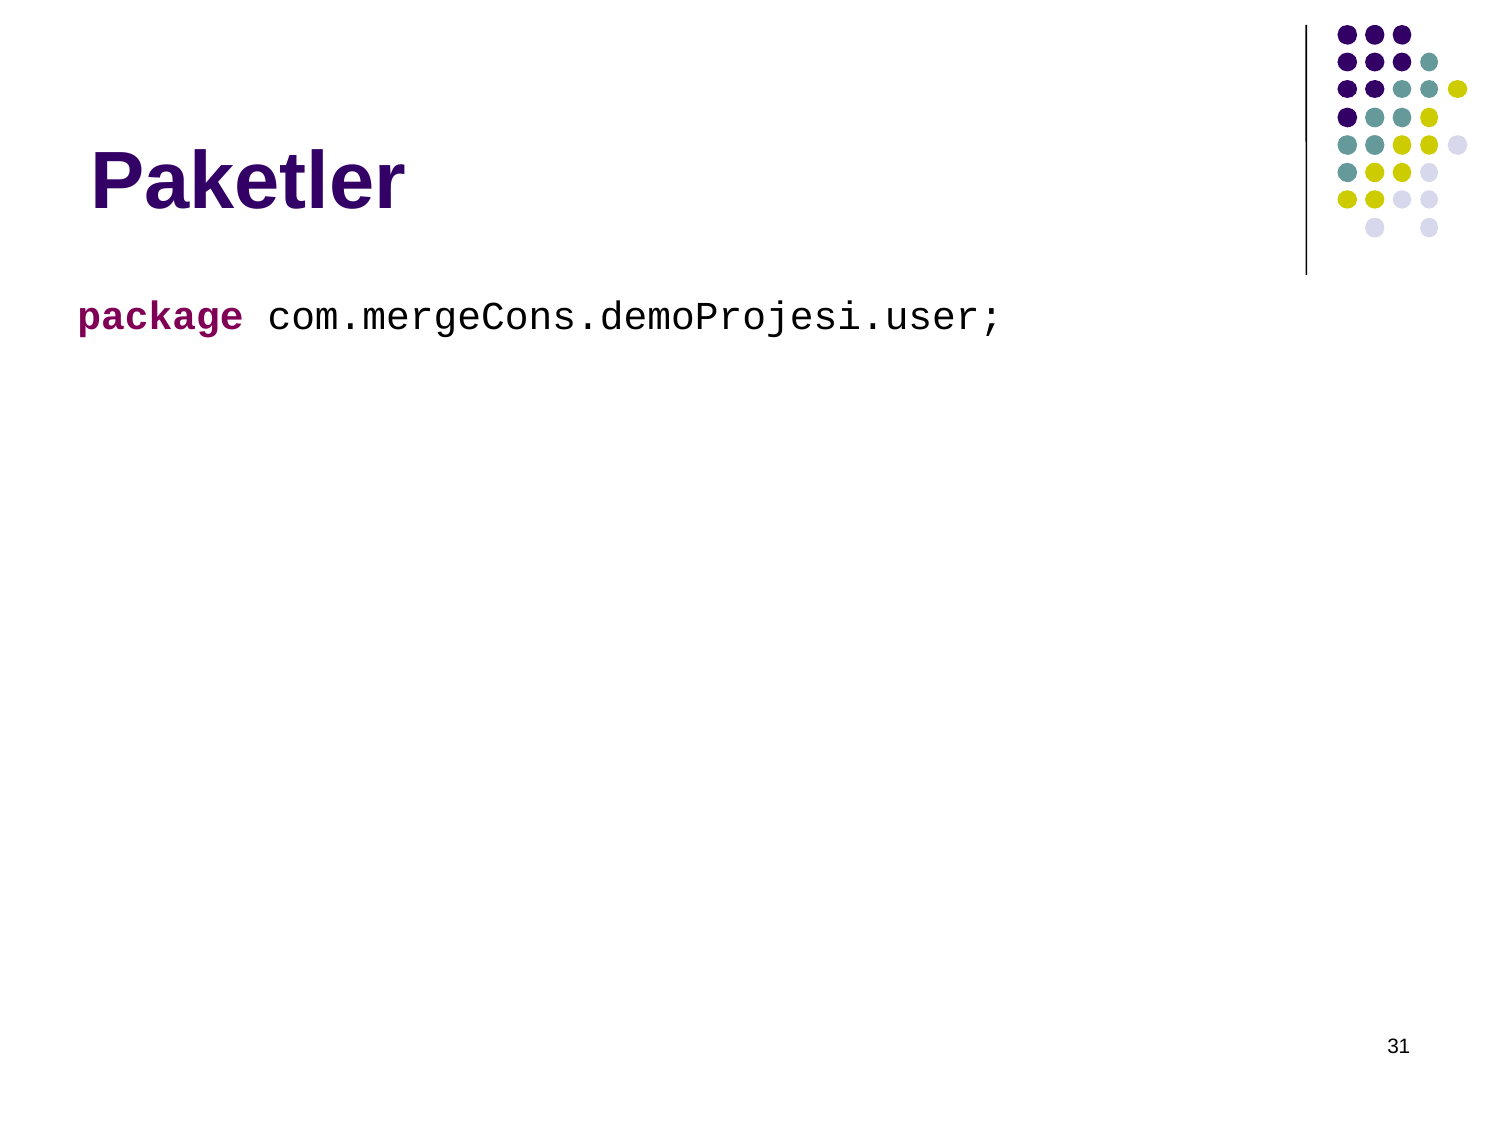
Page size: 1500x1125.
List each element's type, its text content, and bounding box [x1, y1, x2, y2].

title Paketler [75, 20, 1313, 233]
text_box 31 [1074, 1024, 1425, 1100]
list package com.mergeCons.demoProjesi.user; [62, 282, 1475, 1006]
